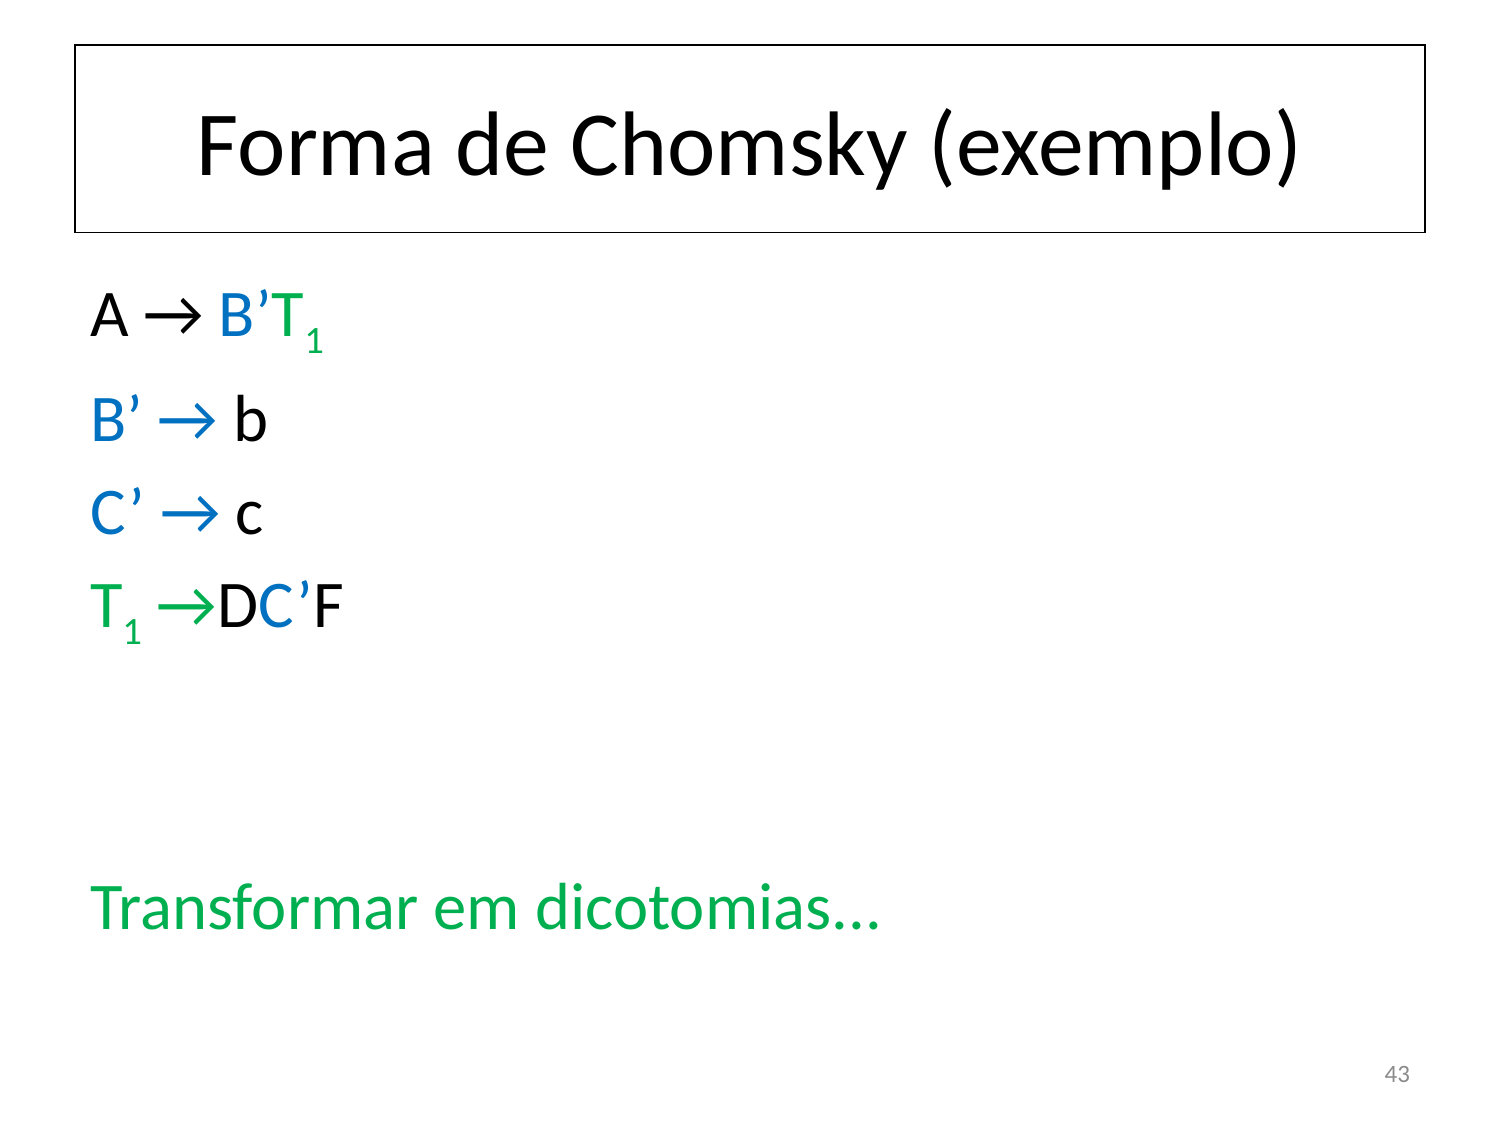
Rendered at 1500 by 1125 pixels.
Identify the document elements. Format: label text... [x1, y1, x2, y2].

list A → B’T1 B’ → b C’ → c T1 →DC’F Transformar em dicotomias... [74, 262, 1426, 1006]
title Forma de Chomsky (exemplo) [74, 44, 1426, 233]
slide_number 43 [1074, 1042, 1425, 1103]
